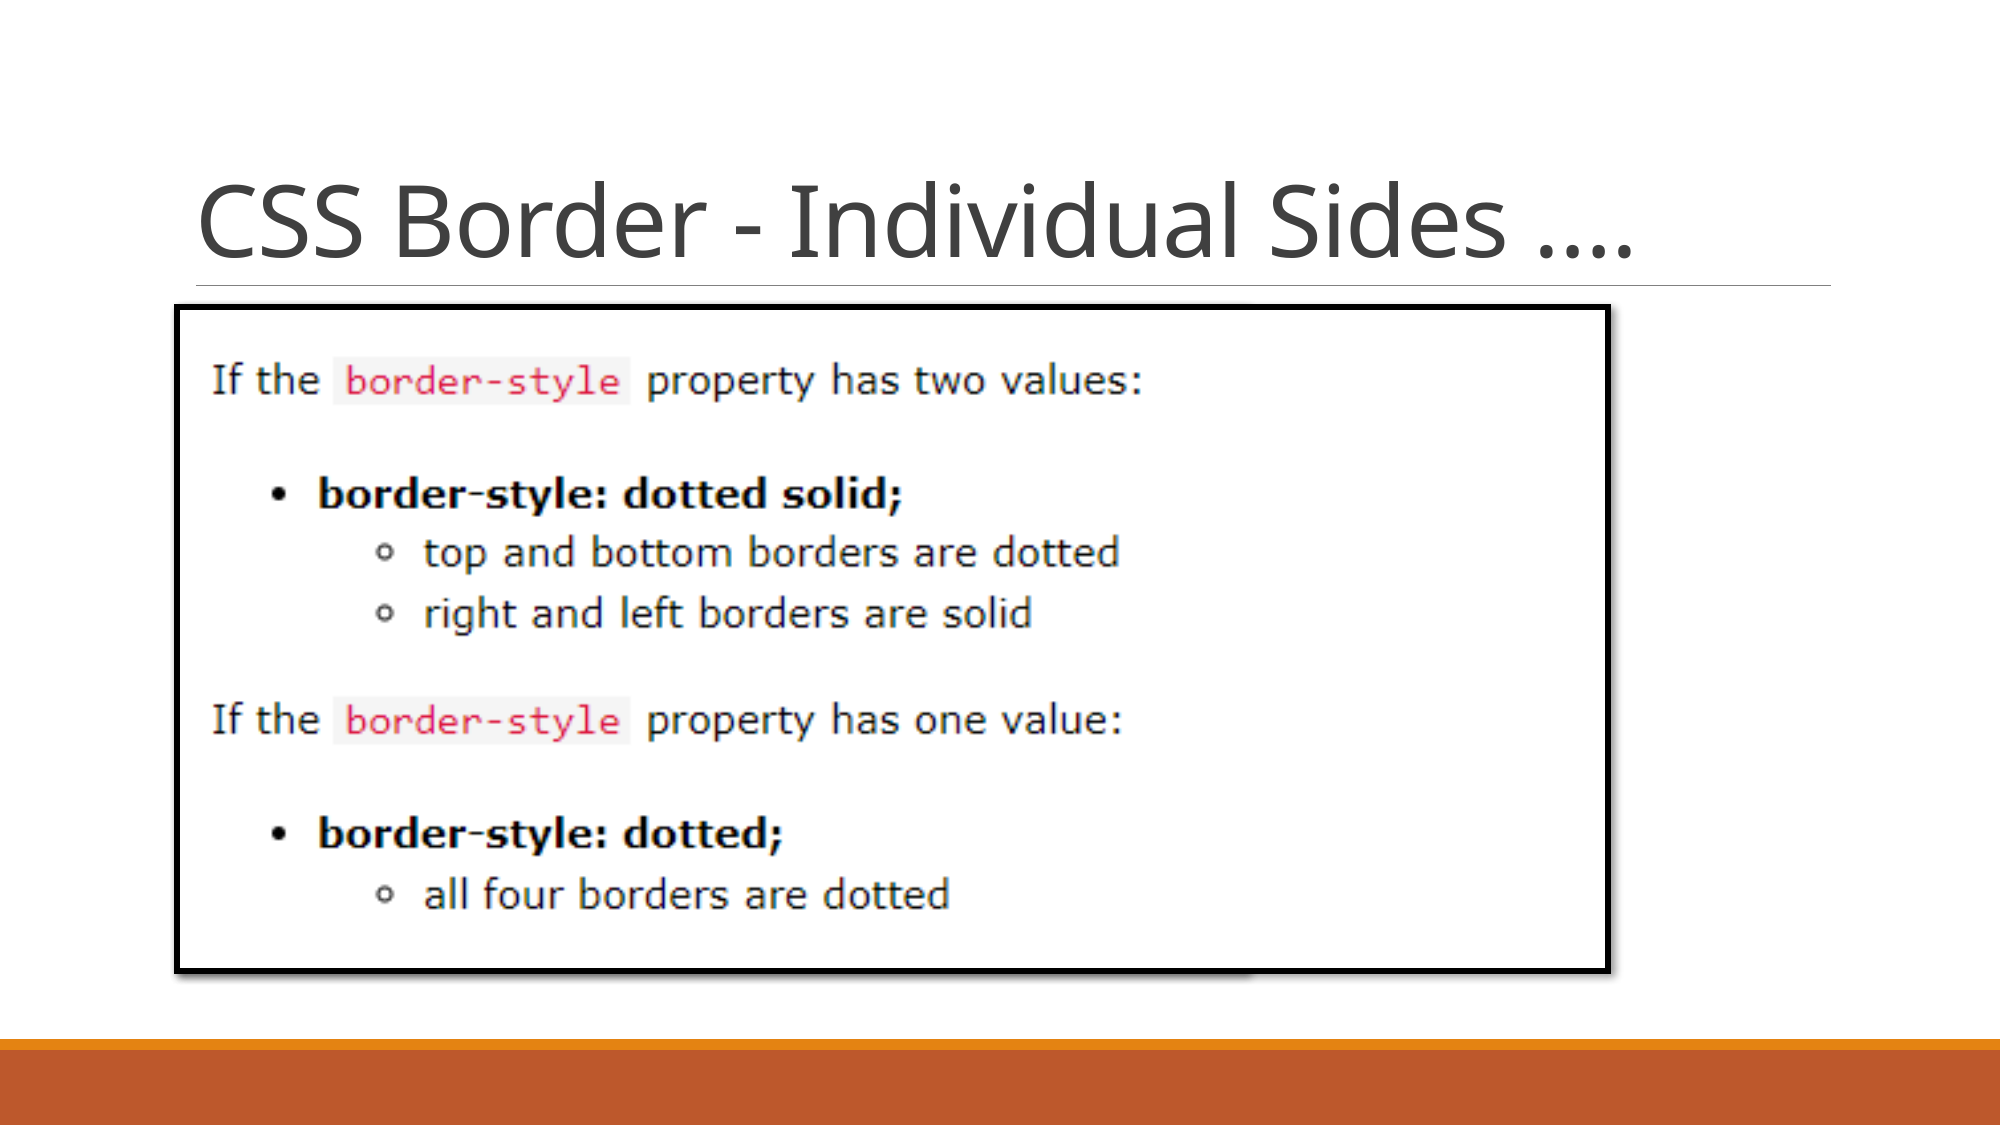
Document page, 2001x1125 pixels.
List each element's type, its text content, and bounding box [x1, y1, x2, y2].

title CSS Border - Individual Sides …. [180, 47, 1830, 285]
picture [179, 309, 1606, 969]
